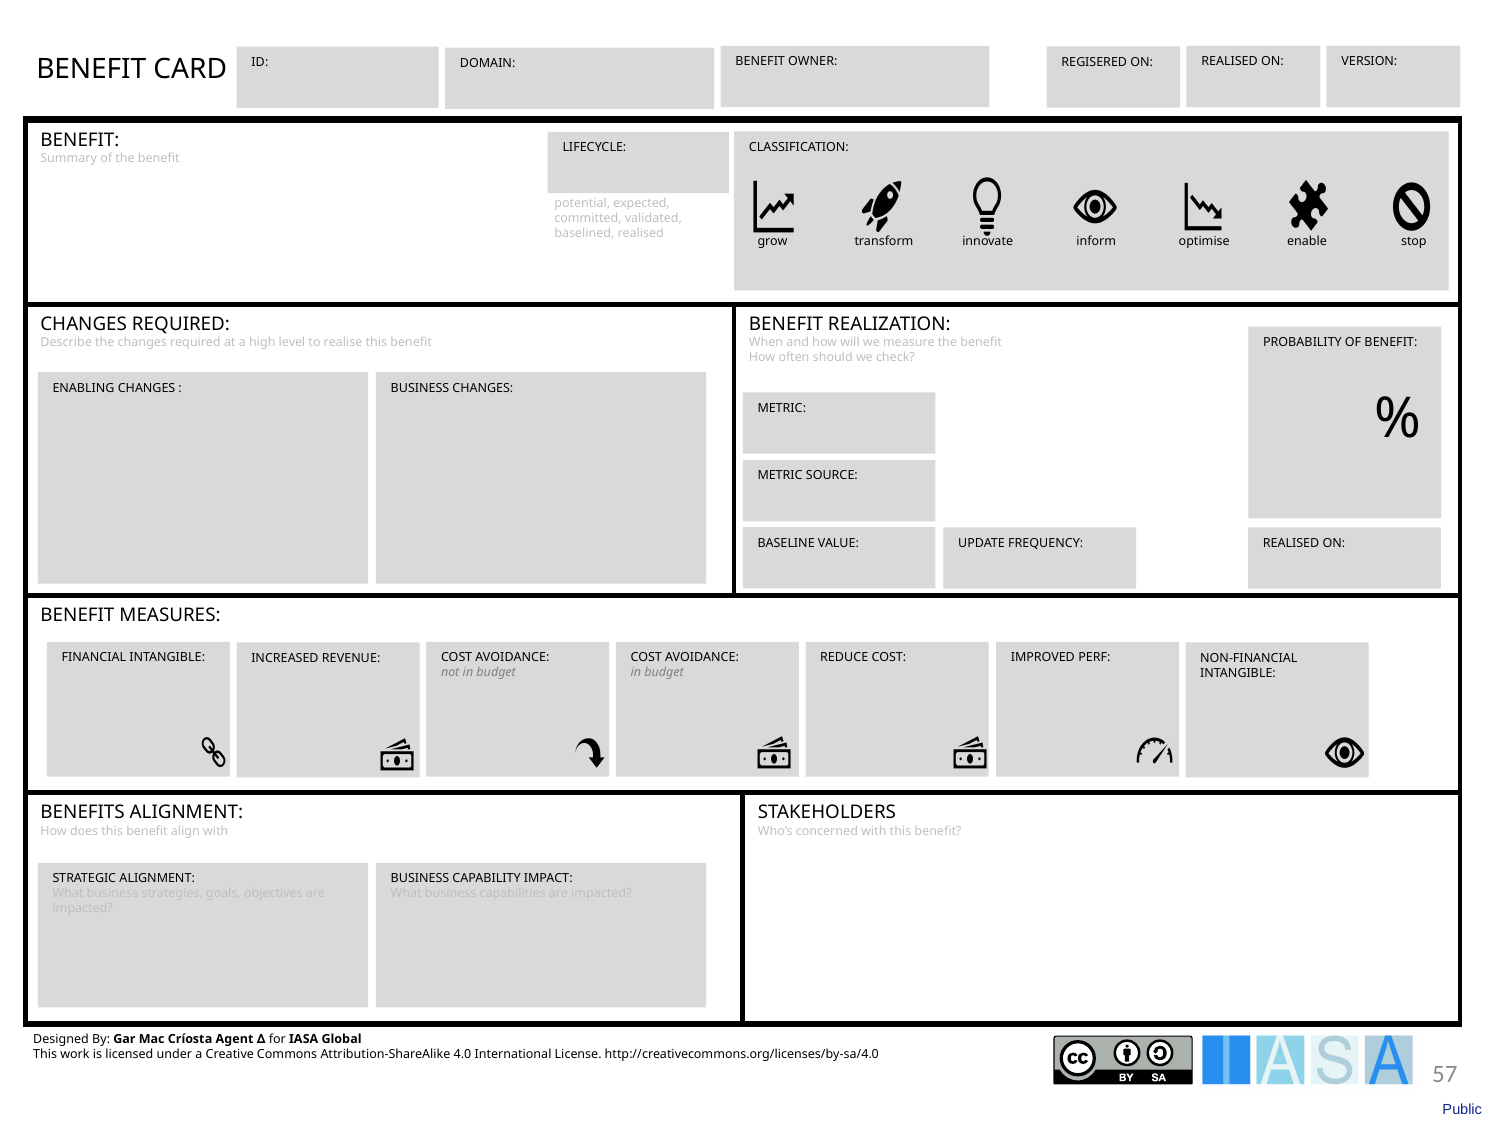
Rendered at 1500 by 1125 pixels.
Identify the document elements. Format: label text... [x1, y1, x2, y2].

slide_number 57 [1059, 1042, 1473, 1103]
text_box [18, 42, 1461, 1025]
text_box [18, 1025, 1461, 1070]
picture [1284, 176, 1332, 237]
picture [1388, 176, 1435, 237]
picture [952, 730, 988, 776]
picture [756, 730, 792, 776]
picture [1177, 173, 1229, 240]
picture [858, 176, 905, 237]
picture [745, 170, 802, 243]
picture [1069, 173, 1121, 240]
picture [197, 731, 230, 773]
picture [1321, 722, 1368, 783]
picture [1135, 725, 1174, 776]
picture [961, 173, 1013, 240]
picture [573, 732, 606, 774]
picture [379, 732, 415, 778]
